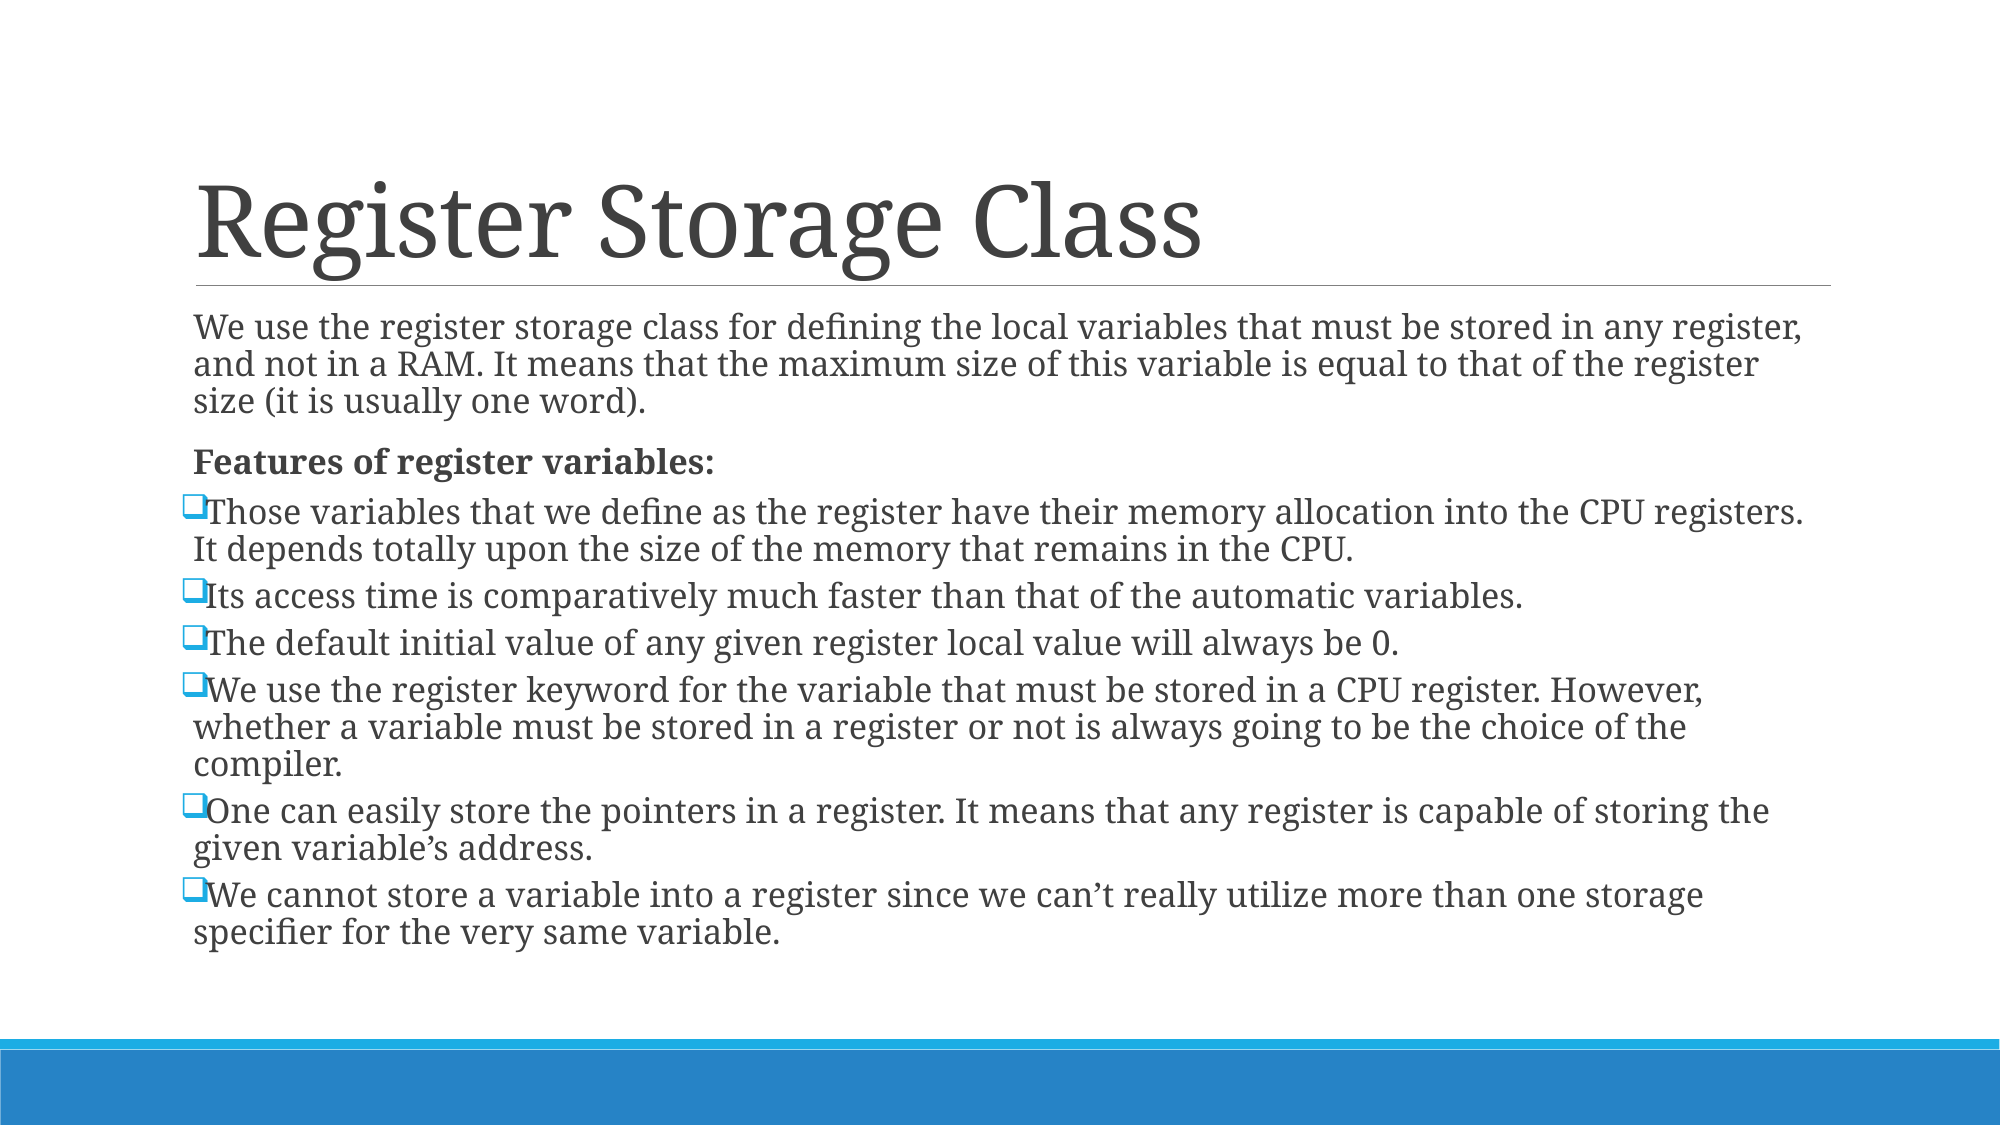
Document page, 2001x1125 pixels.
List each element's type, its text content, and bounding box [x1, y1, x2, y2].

list We use the register storage class for defining the local variables that must be stored in any register, and not in a RAM. It means that the maximum size of this variable is equal to that of the register size (it is usually one word). Features of register variables: Those variables that we define as the register have their memory allocation into the CPU registers. It depends totally upon the size of the memory that remains in the CPU. Its access time is comparatively much faster than that of the automatic variables. The default initial value of any given register local value will always be 0. We use the register keyword for the variable that must be stored in a CPU register. However, whether a variable must be stored in a register or not is always going to be the choice of the compiler. One can easily store the pointers in a register. It means that any register is capable of storing the given variable’s address. We cannot store a variable into a register since we can’t really utilize more than one storage specifier for the very same variable. [180, 302, 1830, 963]
title Register Storage Class [180, 47, 1830, 285]
